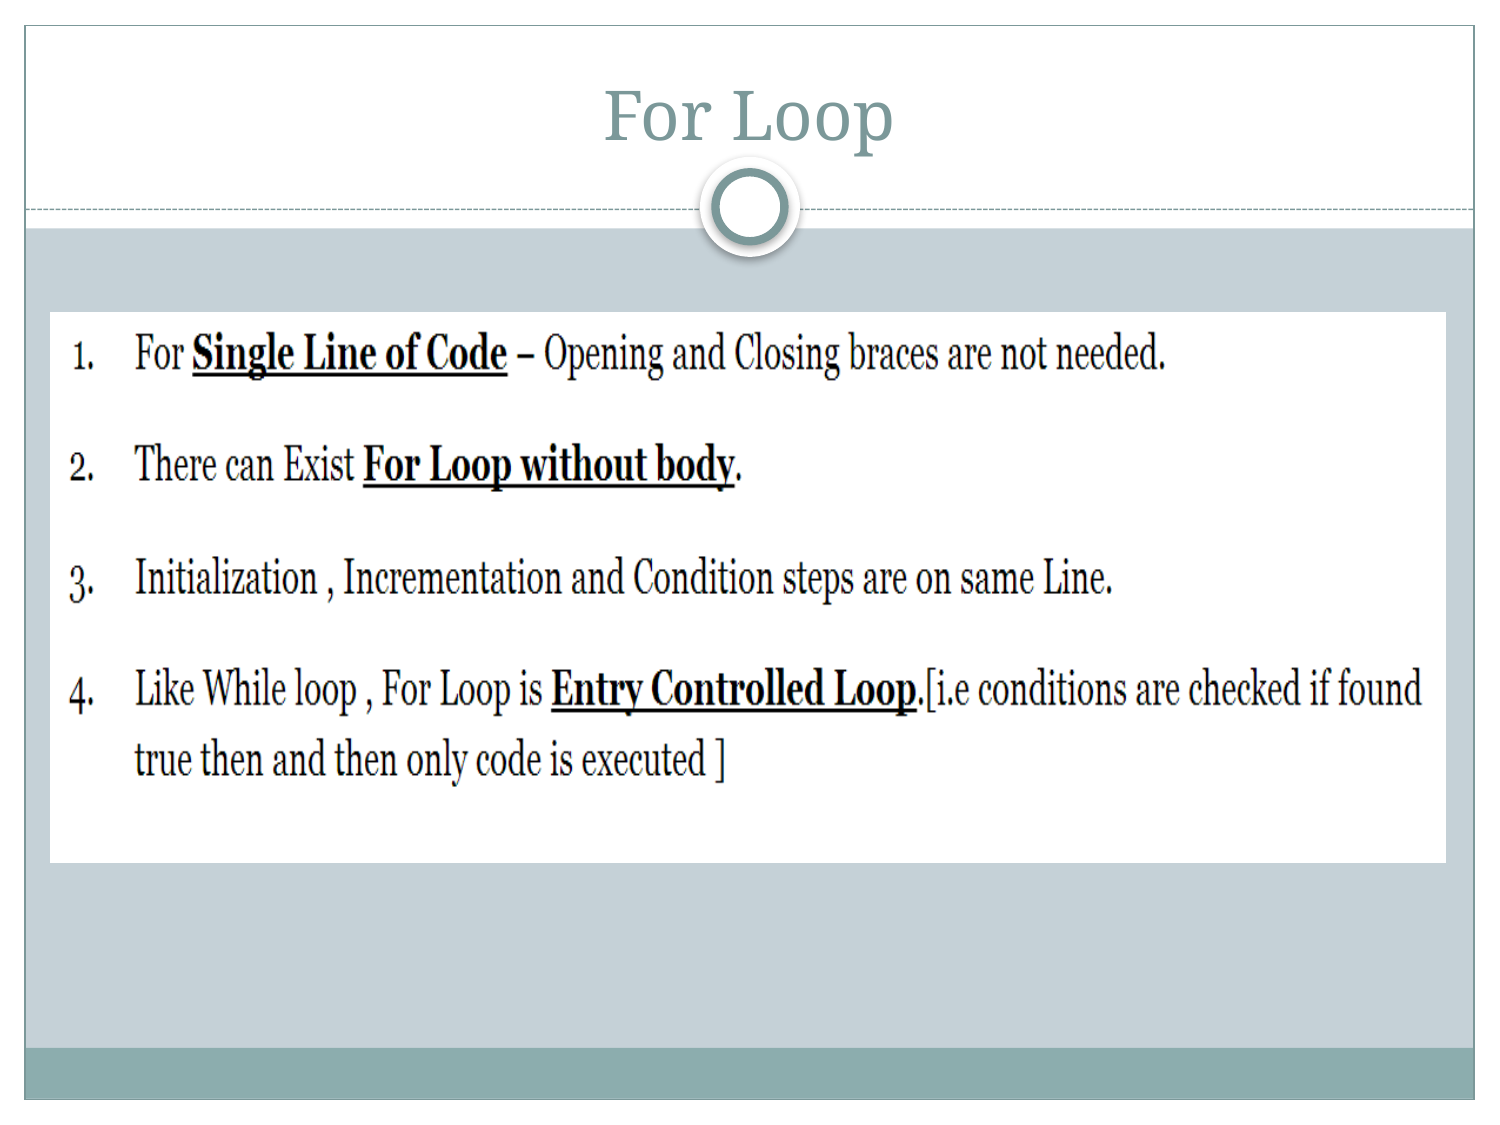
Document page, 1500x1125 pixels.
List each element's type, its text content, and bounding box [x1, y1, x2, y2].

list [49, 312, 1446, 863]
title For Loop [49, 37, 1450, 162]
